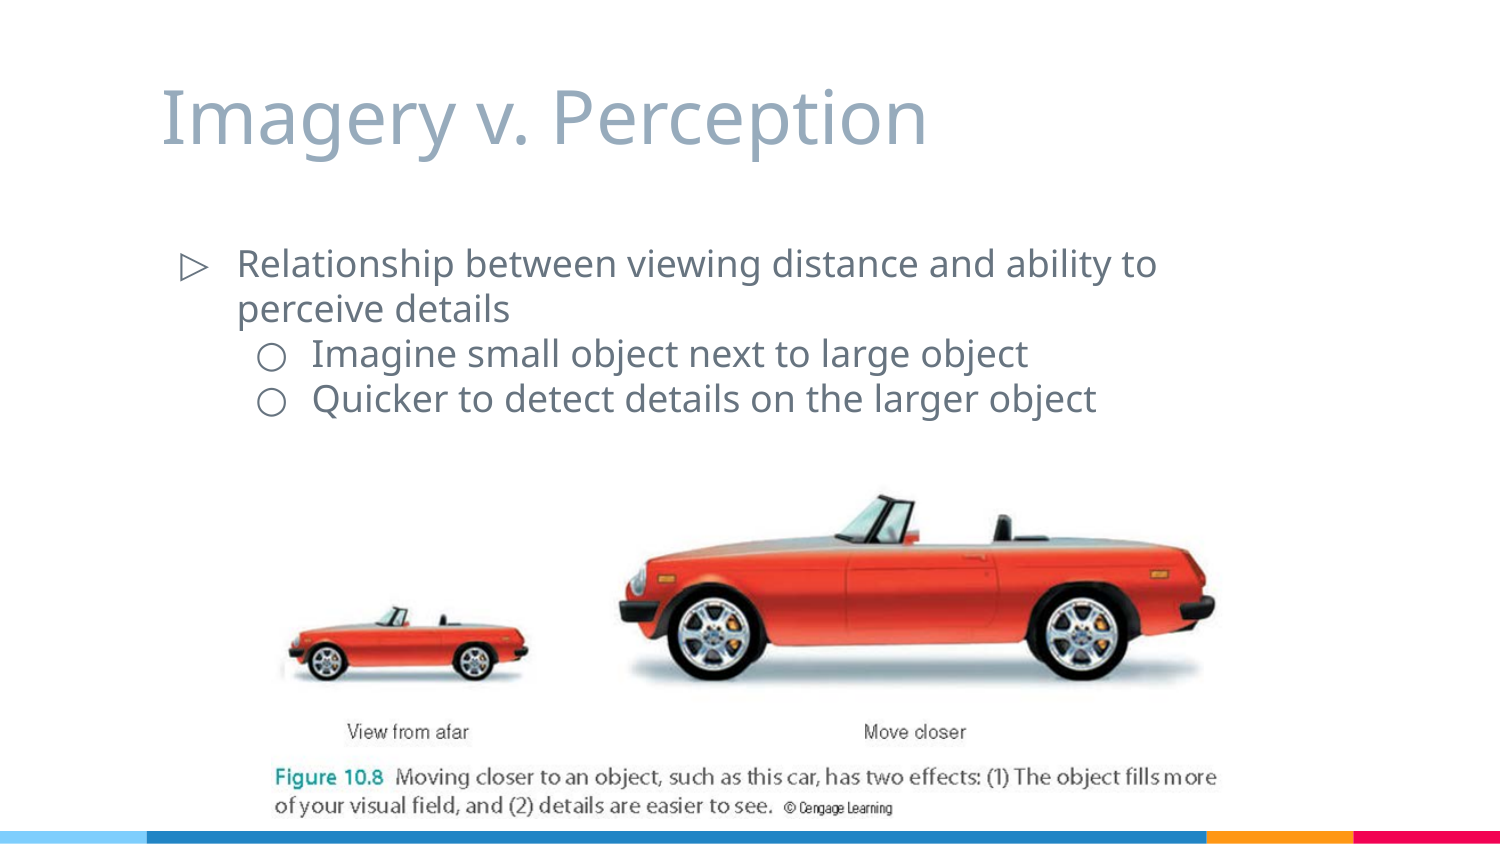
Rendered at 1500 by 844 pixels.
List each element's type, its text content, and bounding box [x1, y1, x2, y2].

title Imagery v. Perception [146, 33, 1207, 175]
list Relationship between viewing distance and ability to perceive details Imagine small object next to large object Quicker to detect details on the larger object [146, 225, 1207, 457]
picture [271, 481, 1229, 819]
